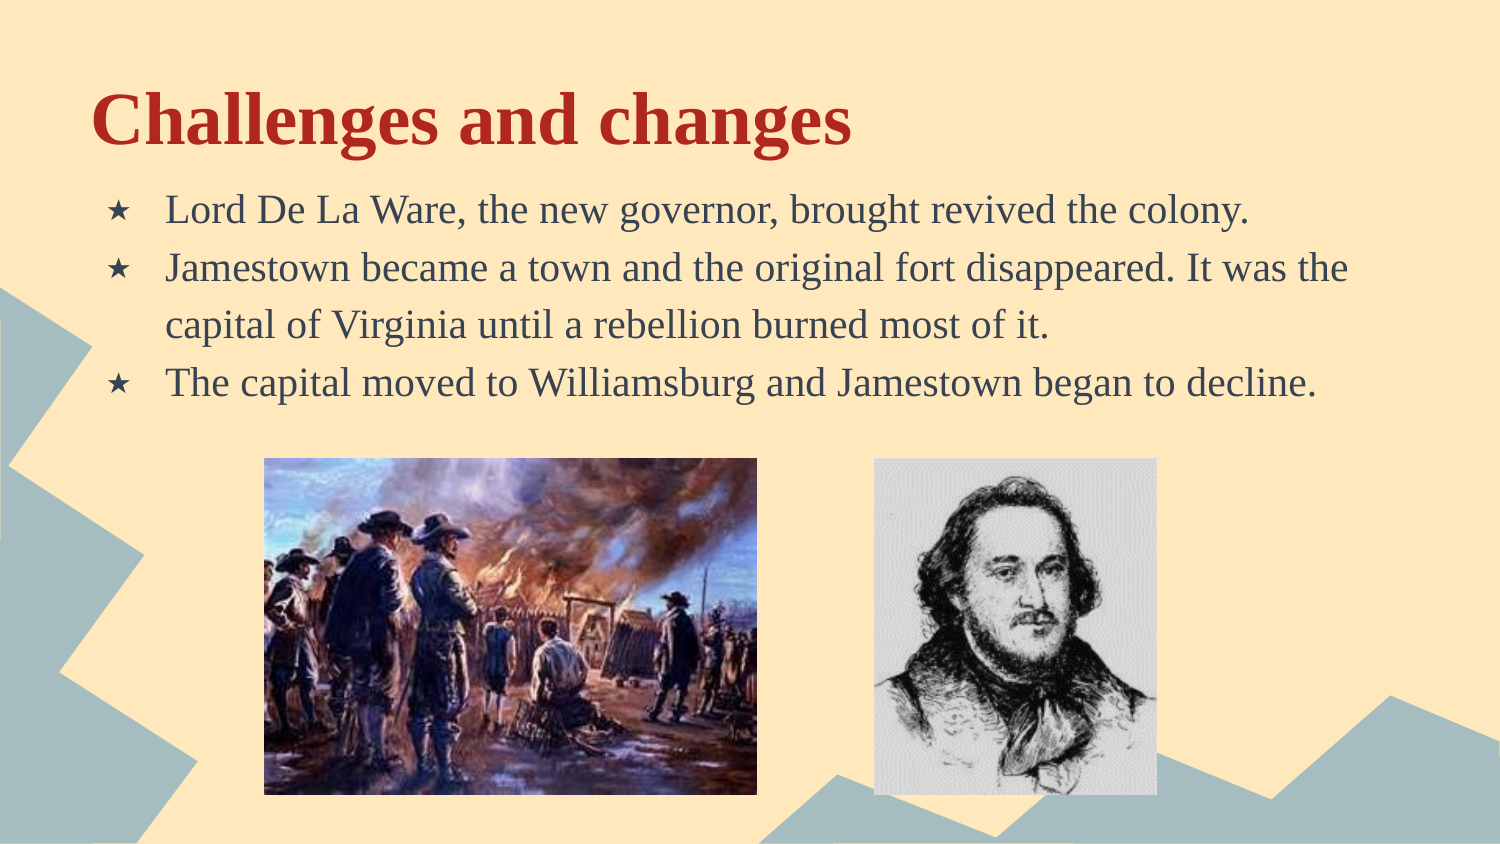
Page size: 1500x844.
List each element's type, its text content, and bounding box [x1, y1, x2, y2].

picture [264, 458, 758, 795]
picture [873, 458, 1158, 795]
list Lord De La Ware, the new governor, brought revived the colony. Jamestown became a town and the original fort disappeared. It was the capital of Virginia until a rebellion burned most of it. The capital moved to Williamsburg and Jamestown began to decline. [75, 159, 1425, 428]
title Challenges and changes [75, 33, 1425, 159]
